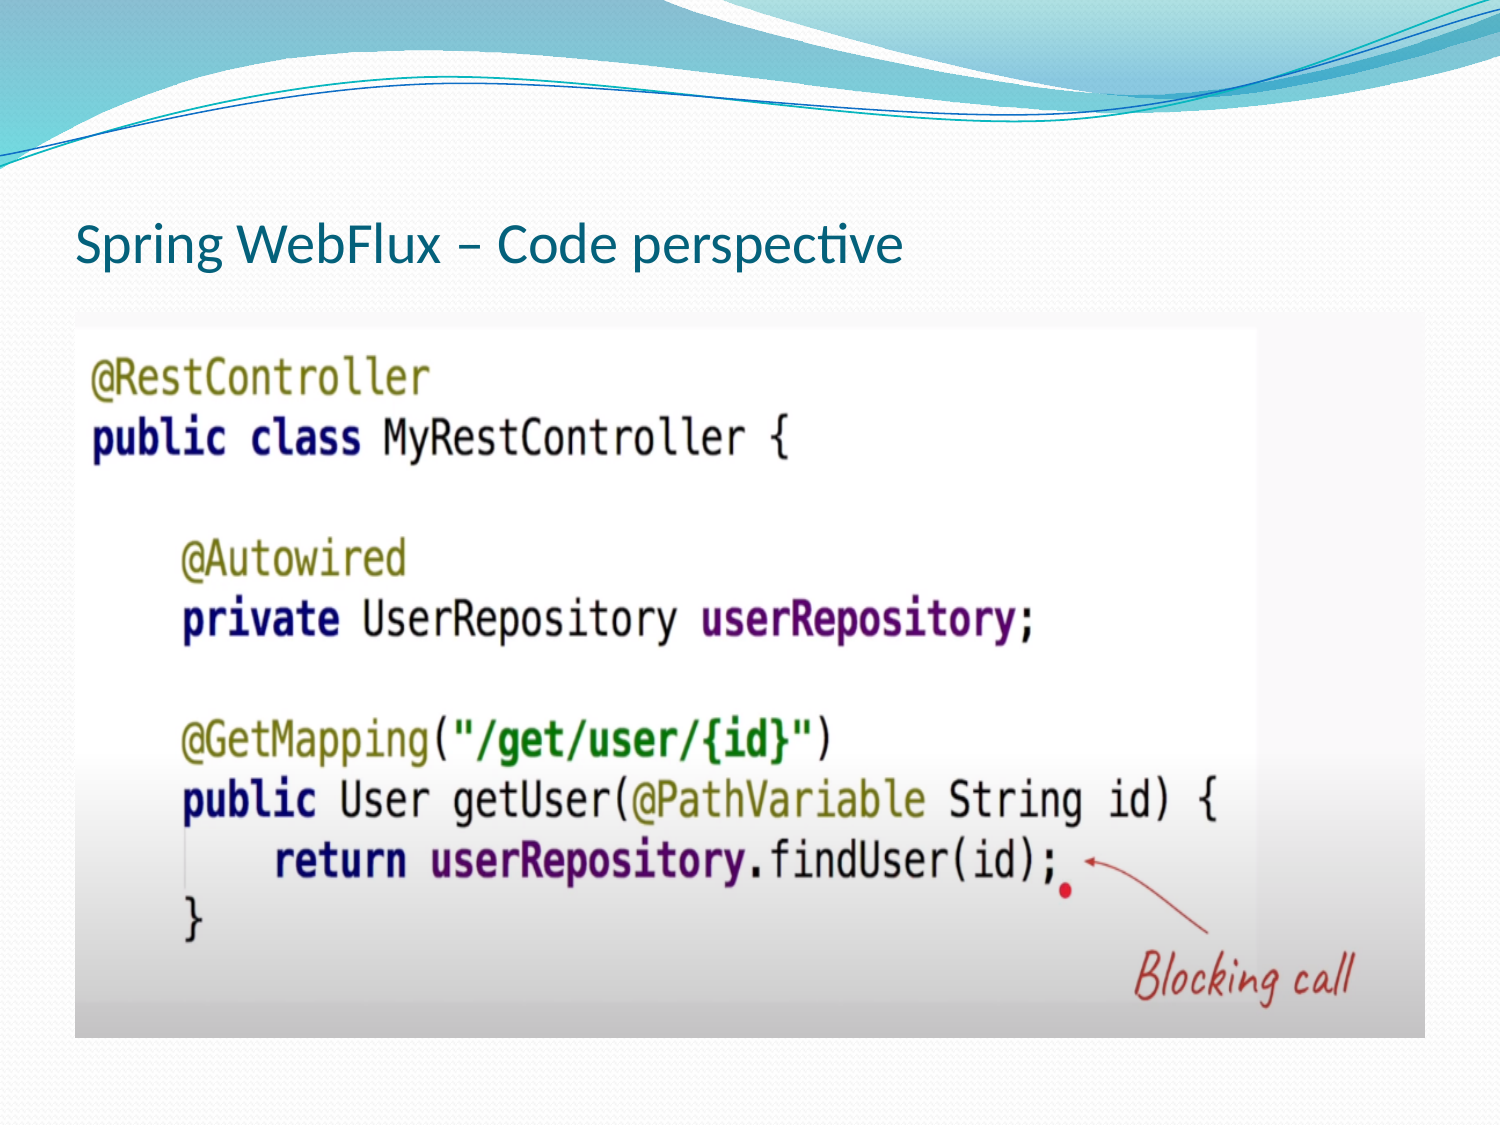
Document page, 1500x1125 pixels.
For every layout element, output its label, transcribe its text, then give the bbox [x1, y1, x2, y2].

title Spring WebFlux – Code perspective [75, 87, 1425, 275]
picture [74, 312, 1426, 1038]
